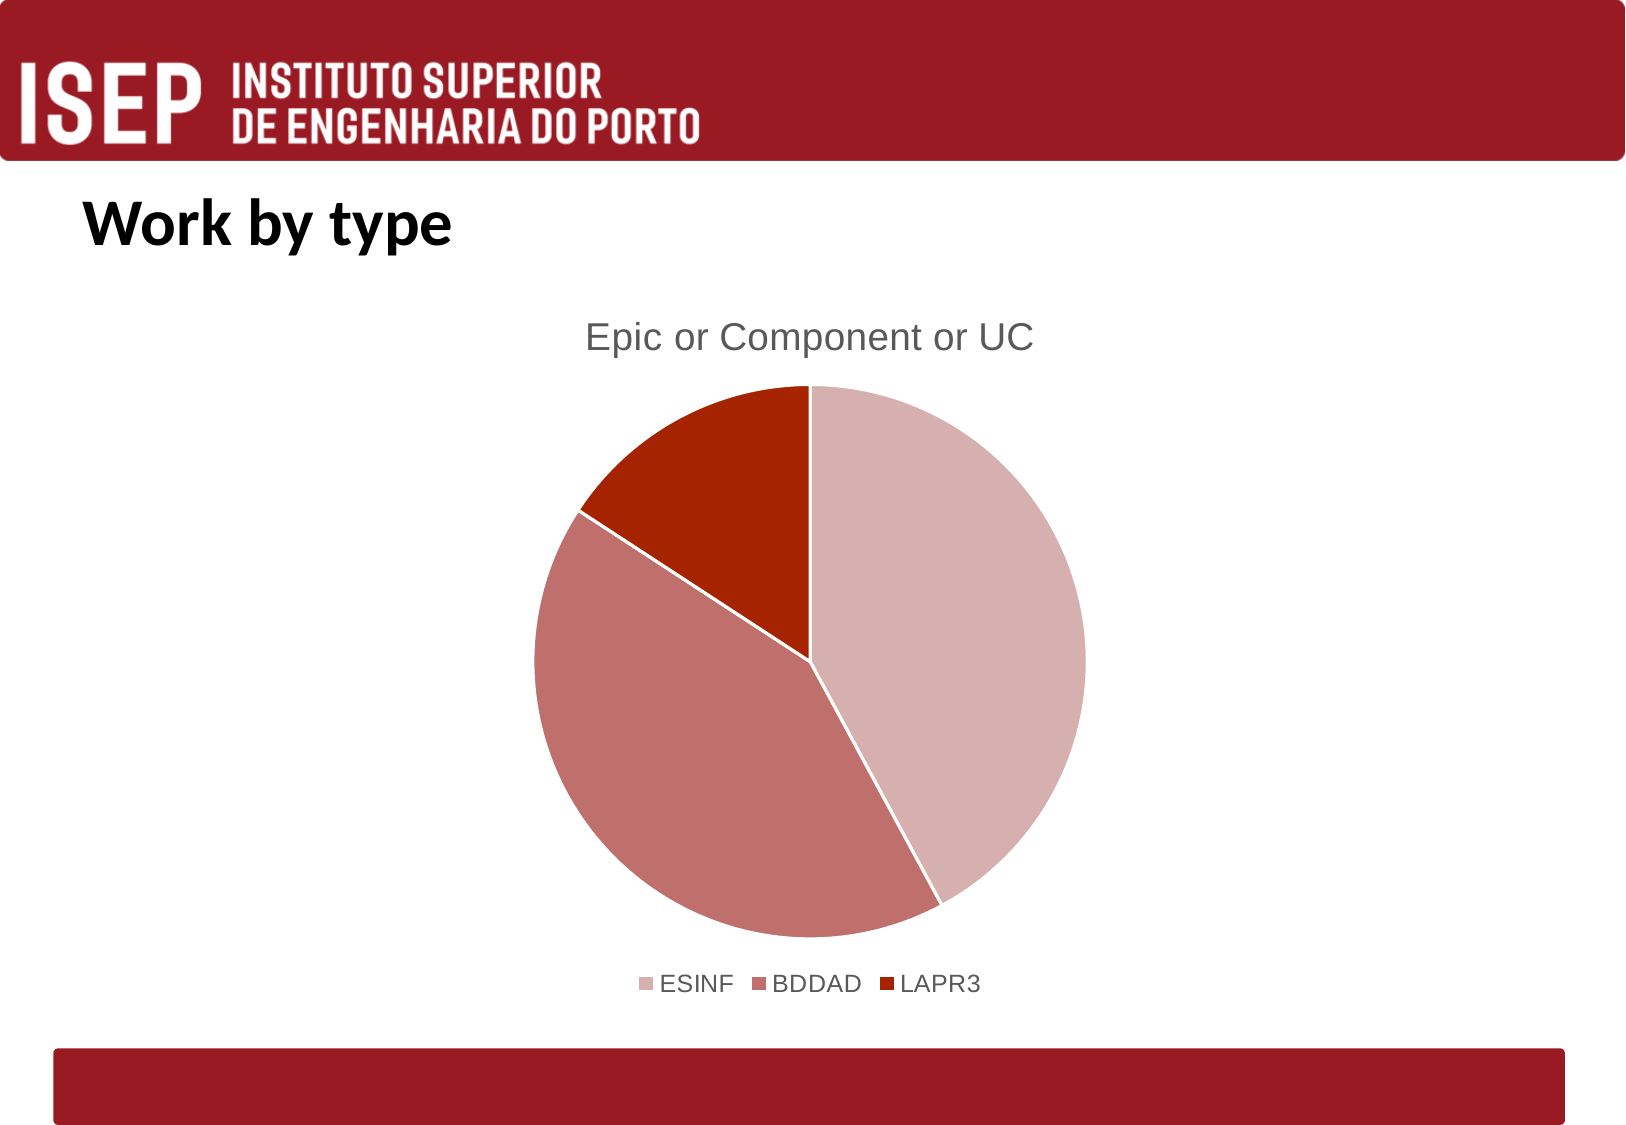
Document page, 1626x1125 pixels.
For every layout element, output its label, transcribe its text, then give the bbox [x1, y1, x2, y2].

chart [268, 280, 1352, 1003]
title Work by type [67, 164, 1552, 258]
picture [0, 0, 1625, 162]
